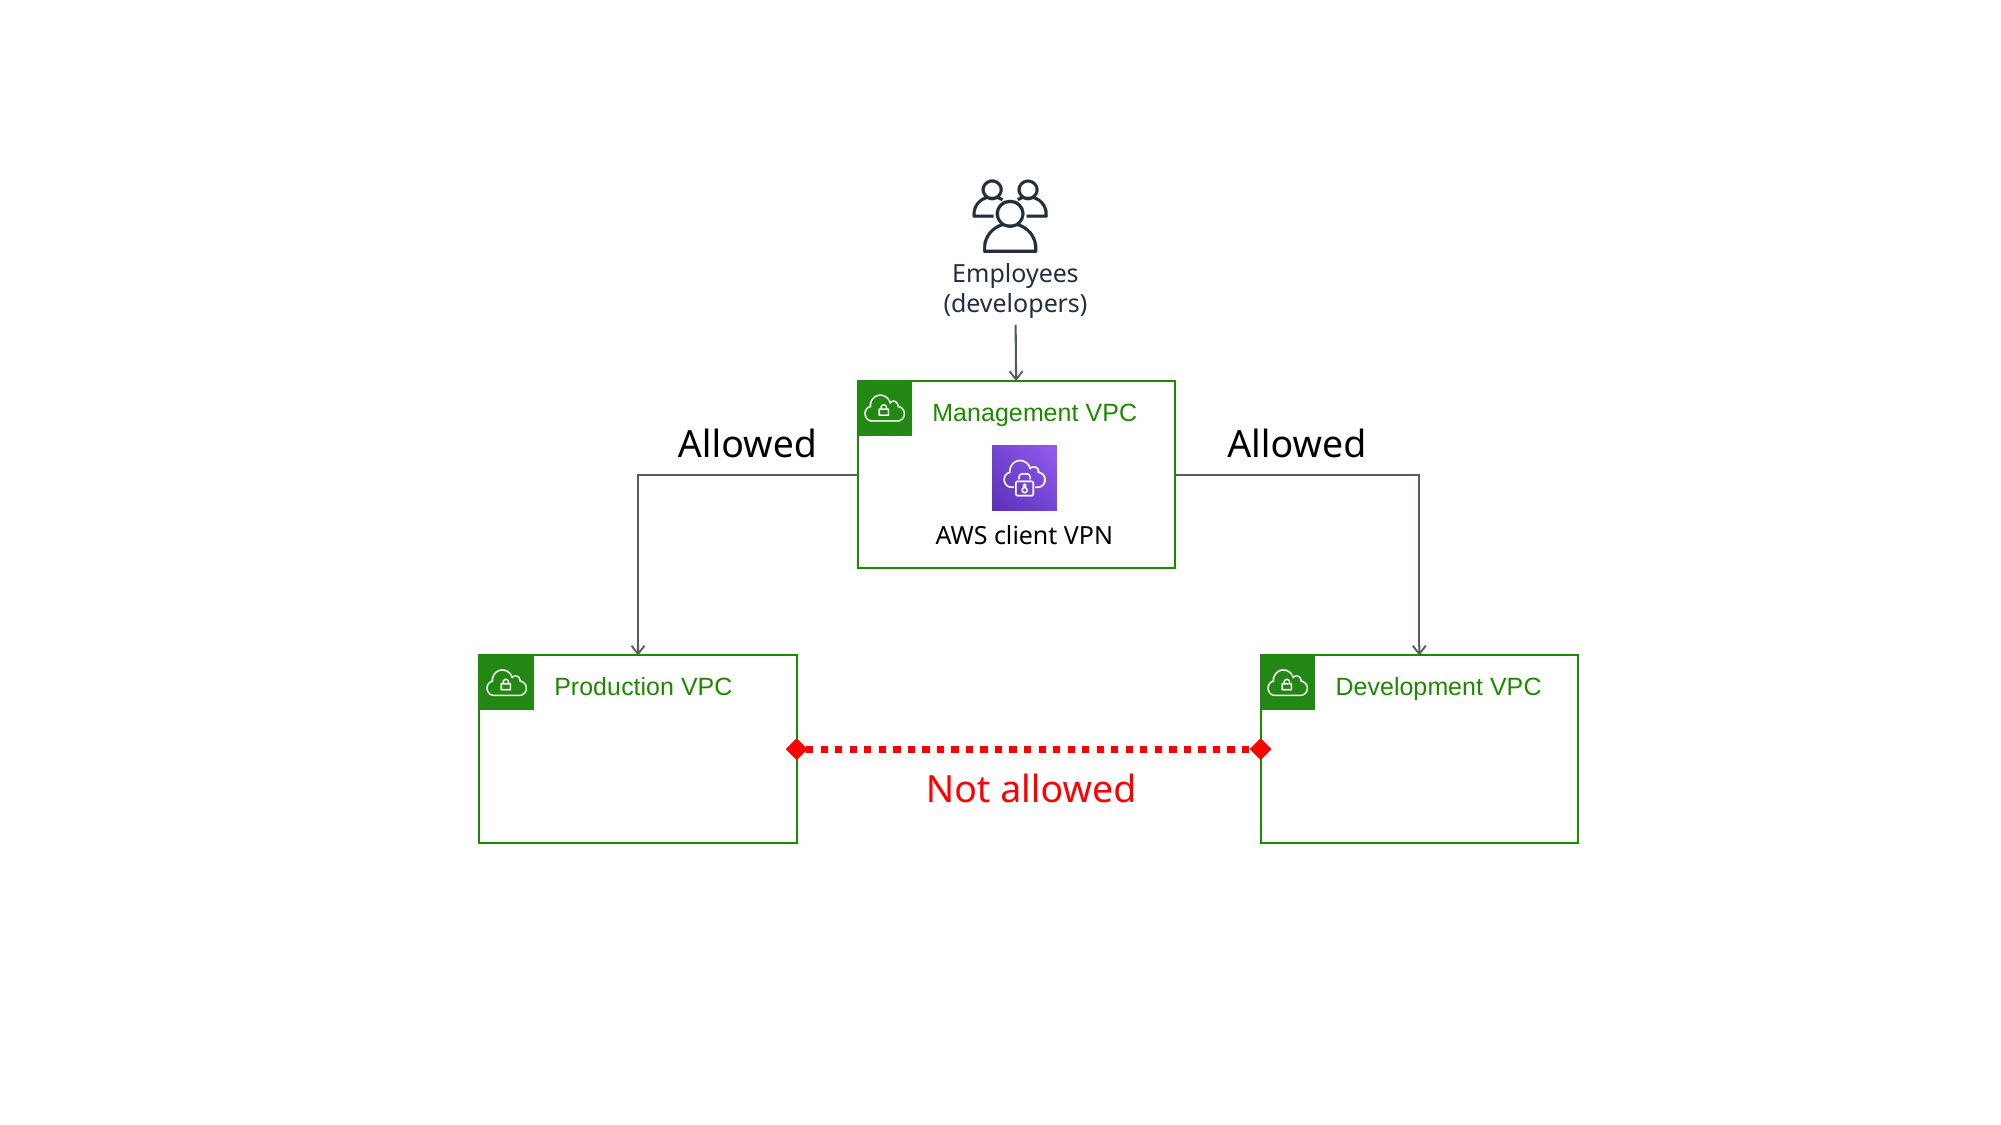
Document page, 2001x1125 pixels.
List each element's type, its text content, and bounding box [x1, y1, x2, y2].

text_box Production VPC [478, 654, 798, 844]
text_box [637, 474, 858, 656]
picture [857, 380, 912, 436]
picture [1260, 656, 1315, 710]
picture [992, 445, 1057, 511]
text_box Allowed [1212, 412, 1382, 472]
text_box Development VPC [1260, 654, 1579, 844]
text_box Not allowed [911, 757, 1152, 818]
text_box Allowed [663, 412, 833, 473]
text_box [1174, 474, 1420, 656]
text_box Management VPC [857, 380, 1176, 569]
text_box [912, 177, 1120, 326]
picture [479, 655, 534, 710]
text_box AWS client VPN [920, 512, 1129, 557]
